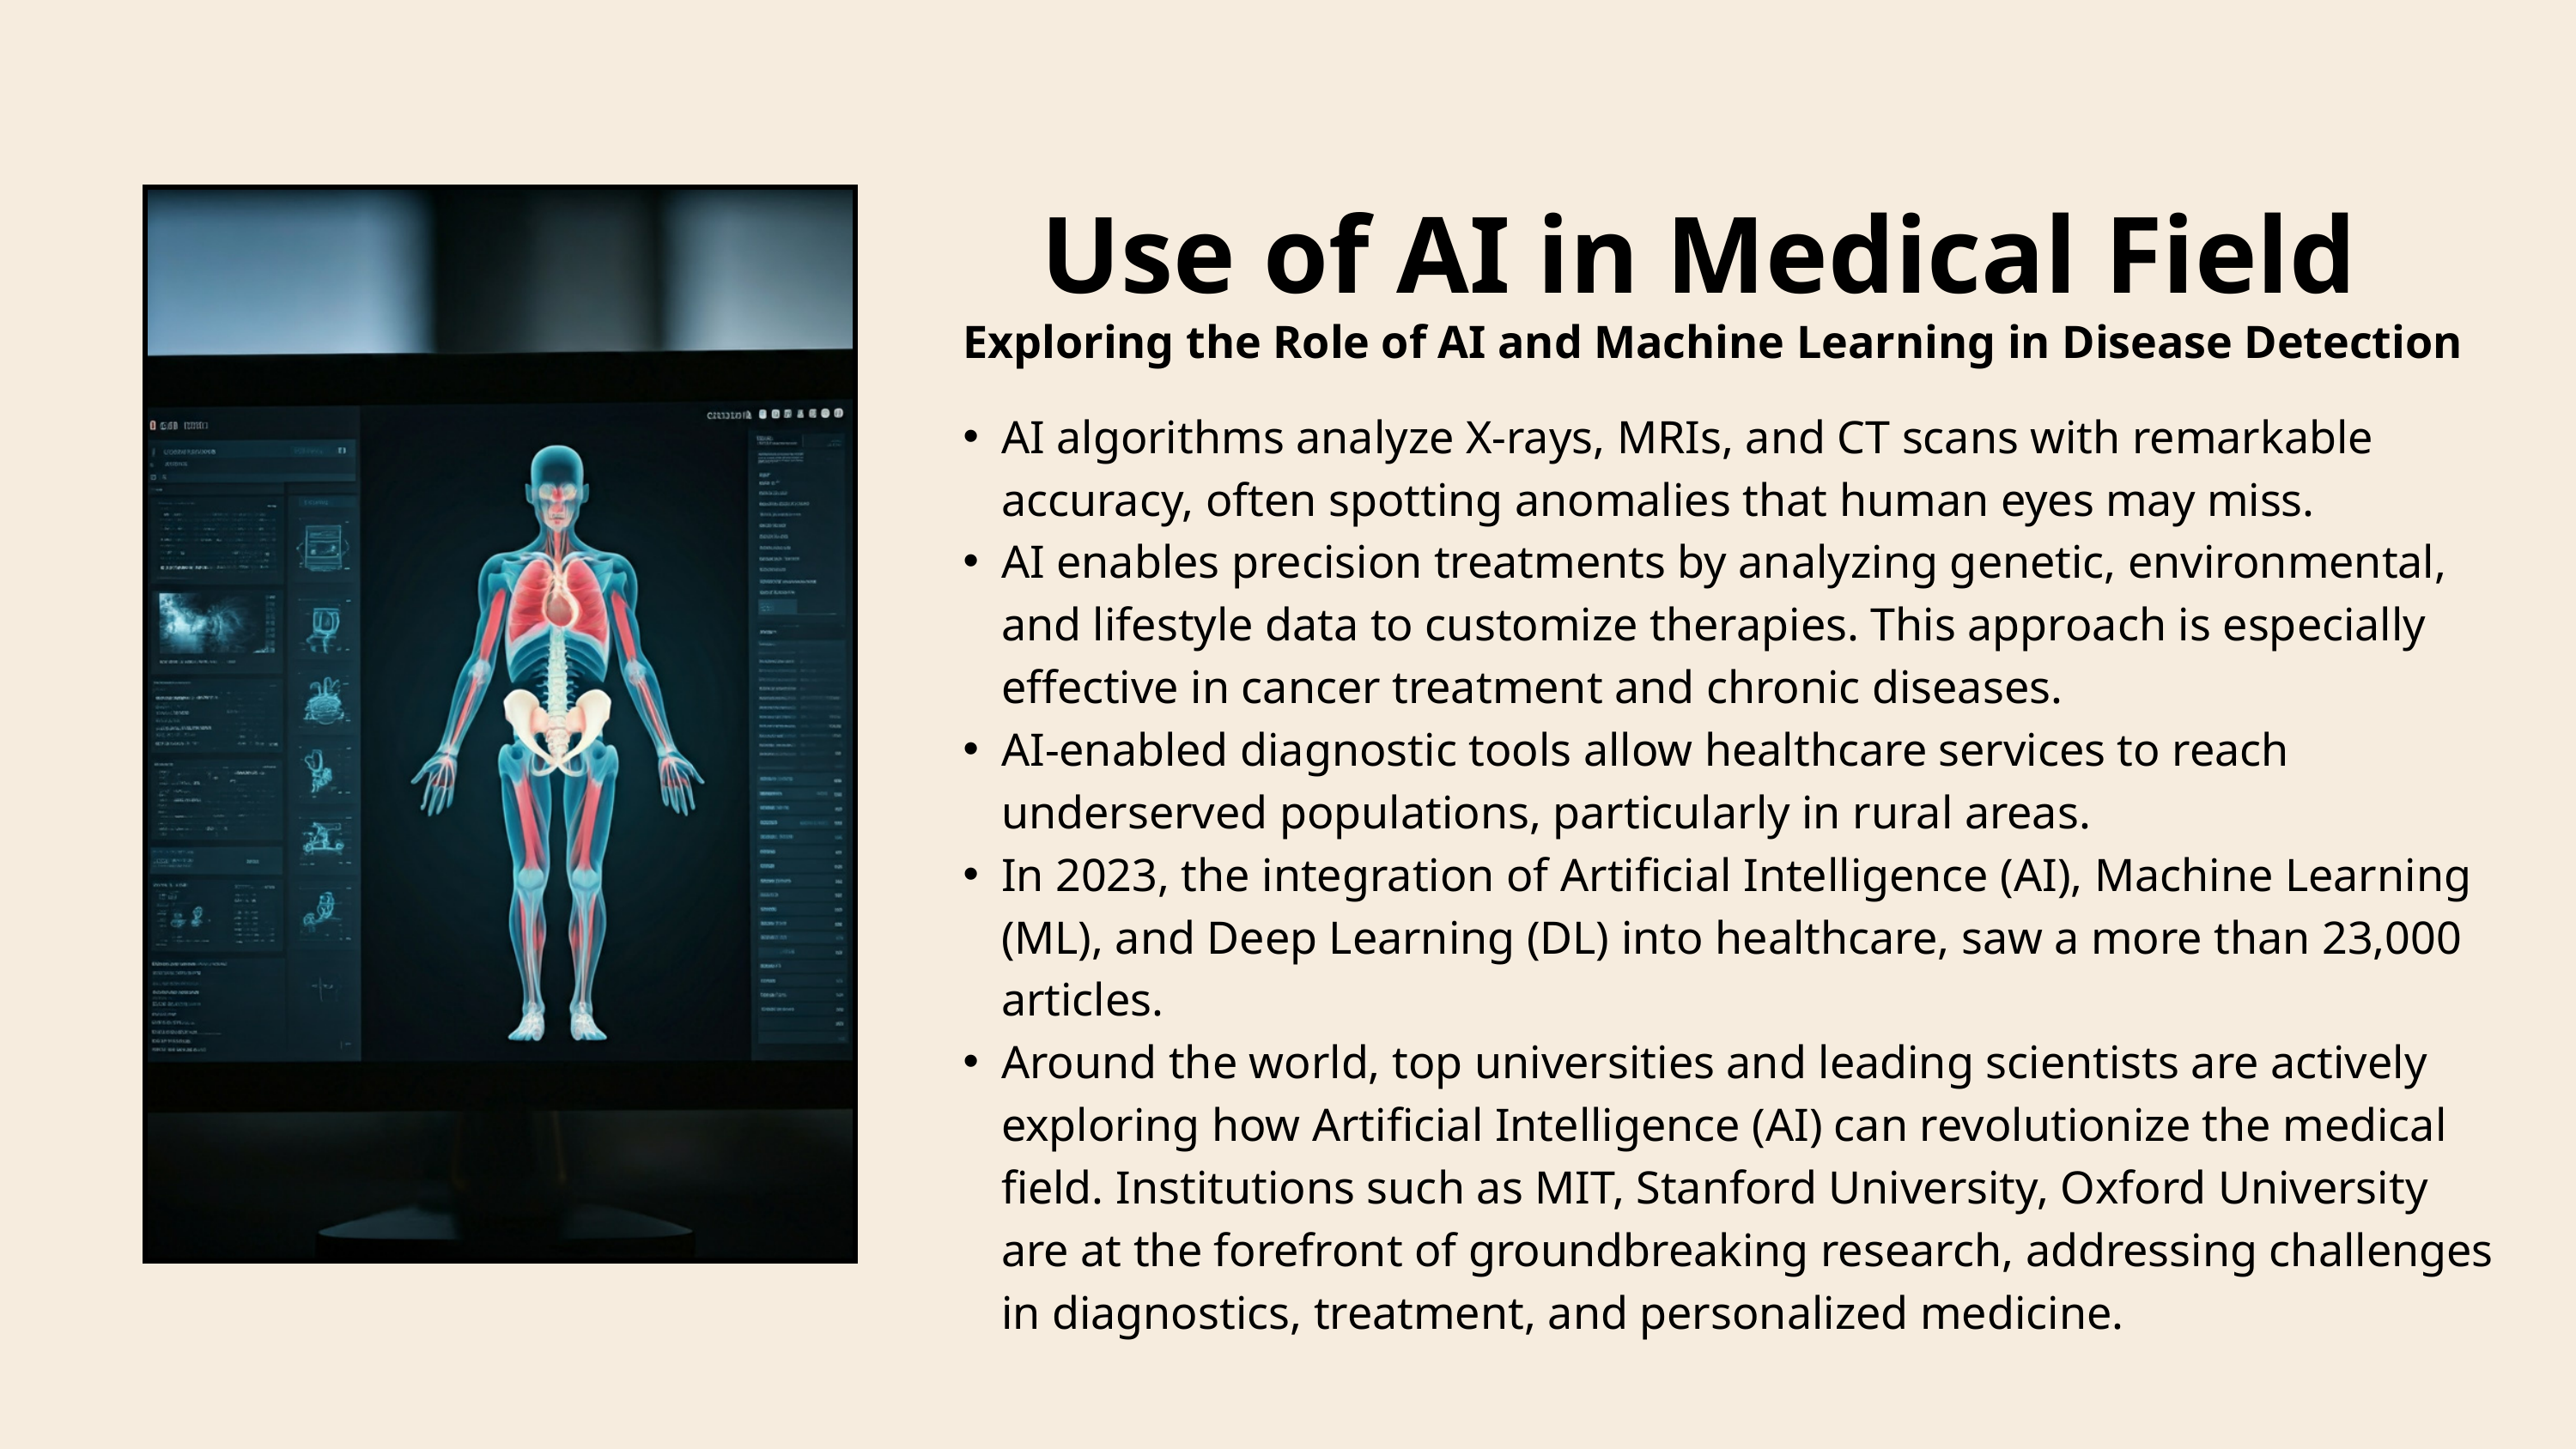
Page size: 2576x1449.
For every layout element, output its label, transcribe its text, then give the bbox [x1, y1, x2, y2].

text_box Use of AI in Medical Field [995, 187, 2432, 309]
text_box Exploring the Role of AI and Machine Learning in Disease Detection [793, 309, 2576, 426]
text_box AI algorithms analyze X-rays, MRIs, and CT scans with remarkable accuracy, often spotting anomalies that human eyes may miss. AI enables precision treatments by analyzing genetic, environmental, and lifestyle data to customize therapies. This approach is especially effective in cancer treatment and chronic diseases. AI-enabled diagnostic tools allow healthcare services to reach underserved populations, particularly in rural areas. In 2023, the integration of Artificial Intelligence (AI), Machine Learning (ML), and Deep Learning (DL) into healthcare, saw a more than 23,000 articles. Around the world, top universities and leading scientists are actively exploring how Artificial Intelligence (AI) can revolutionize the medical field. Institutions such as MIT, Stanford University, Oxford University are at the forefront of groundbreaking research, addressing challenges in diagnostics, treatment, and personalized medicine. [925, 399, 2501, 1338]
text_box [144, 187, 856, 1262]
